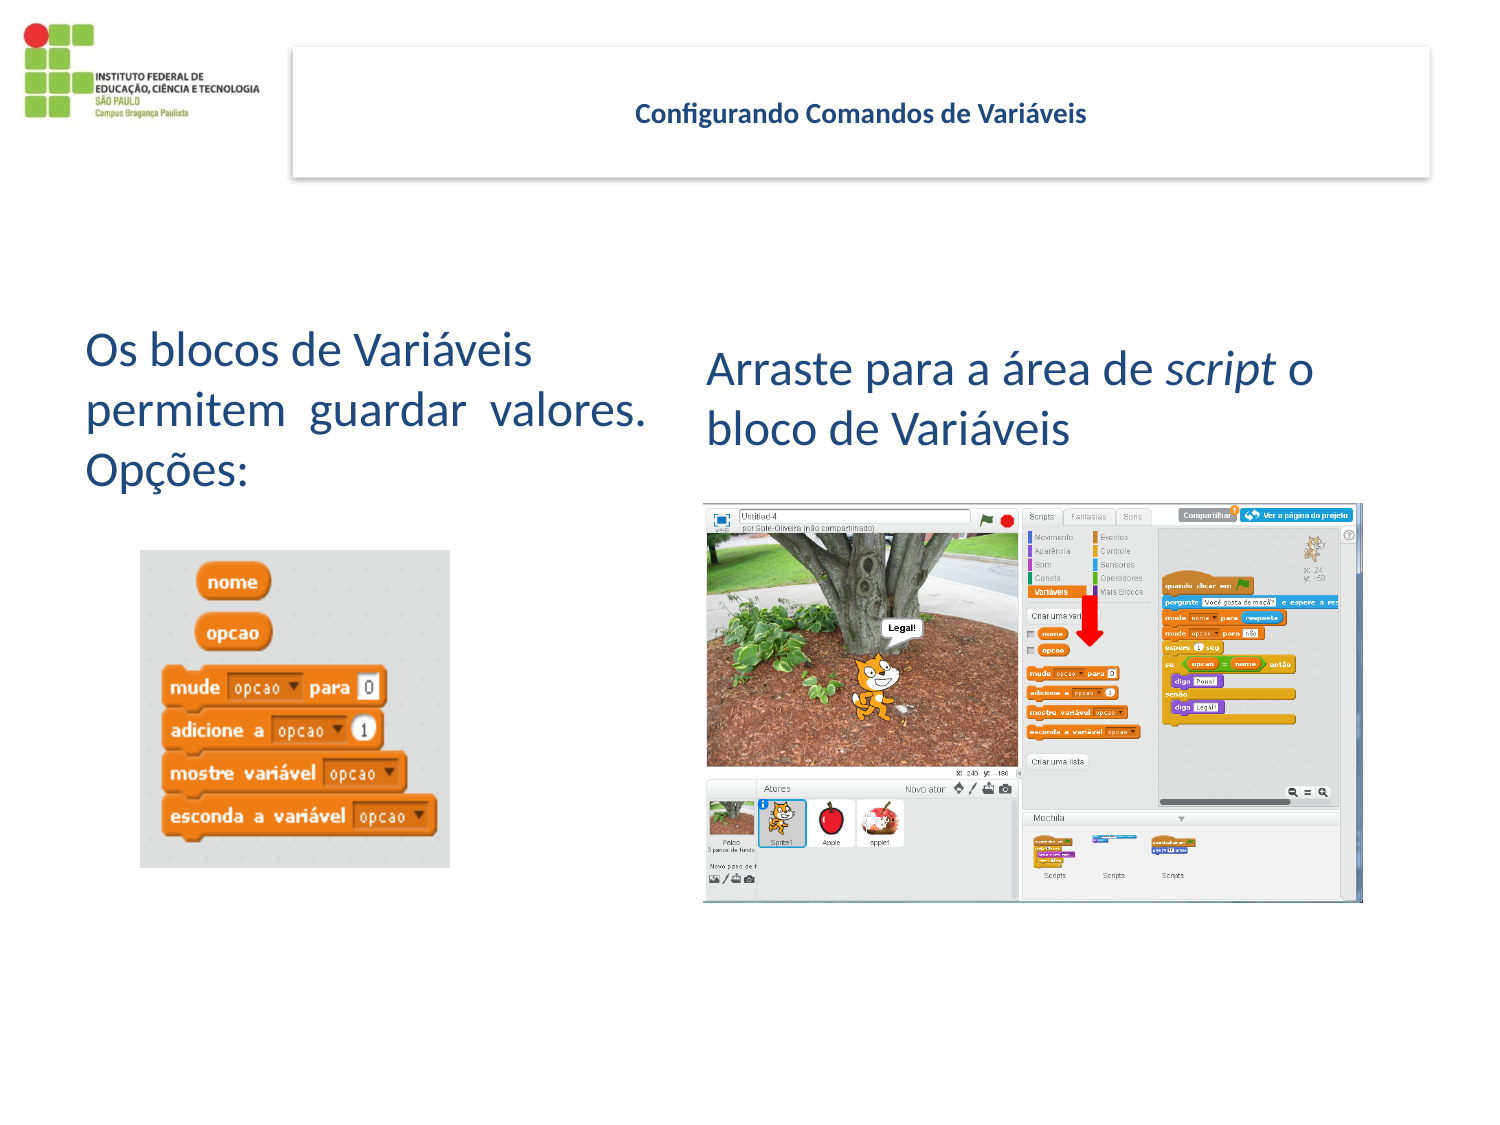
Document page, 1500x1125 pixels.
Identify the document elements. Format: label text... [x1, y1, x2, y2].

title Configurando Comandos de Variáveis [292, 46, 1430, 178]
picture [140, 550, 451, 868]
list Os blocos de Variáveis permitem guardar valores. Opções: [68, 197, 670, 1092]
picture [0, 0, 284, 141]
text_box Arraste para a área de script o bloco de Variáveis [691, 328, 1407, 463]
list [702, 503, 1366, 903]
